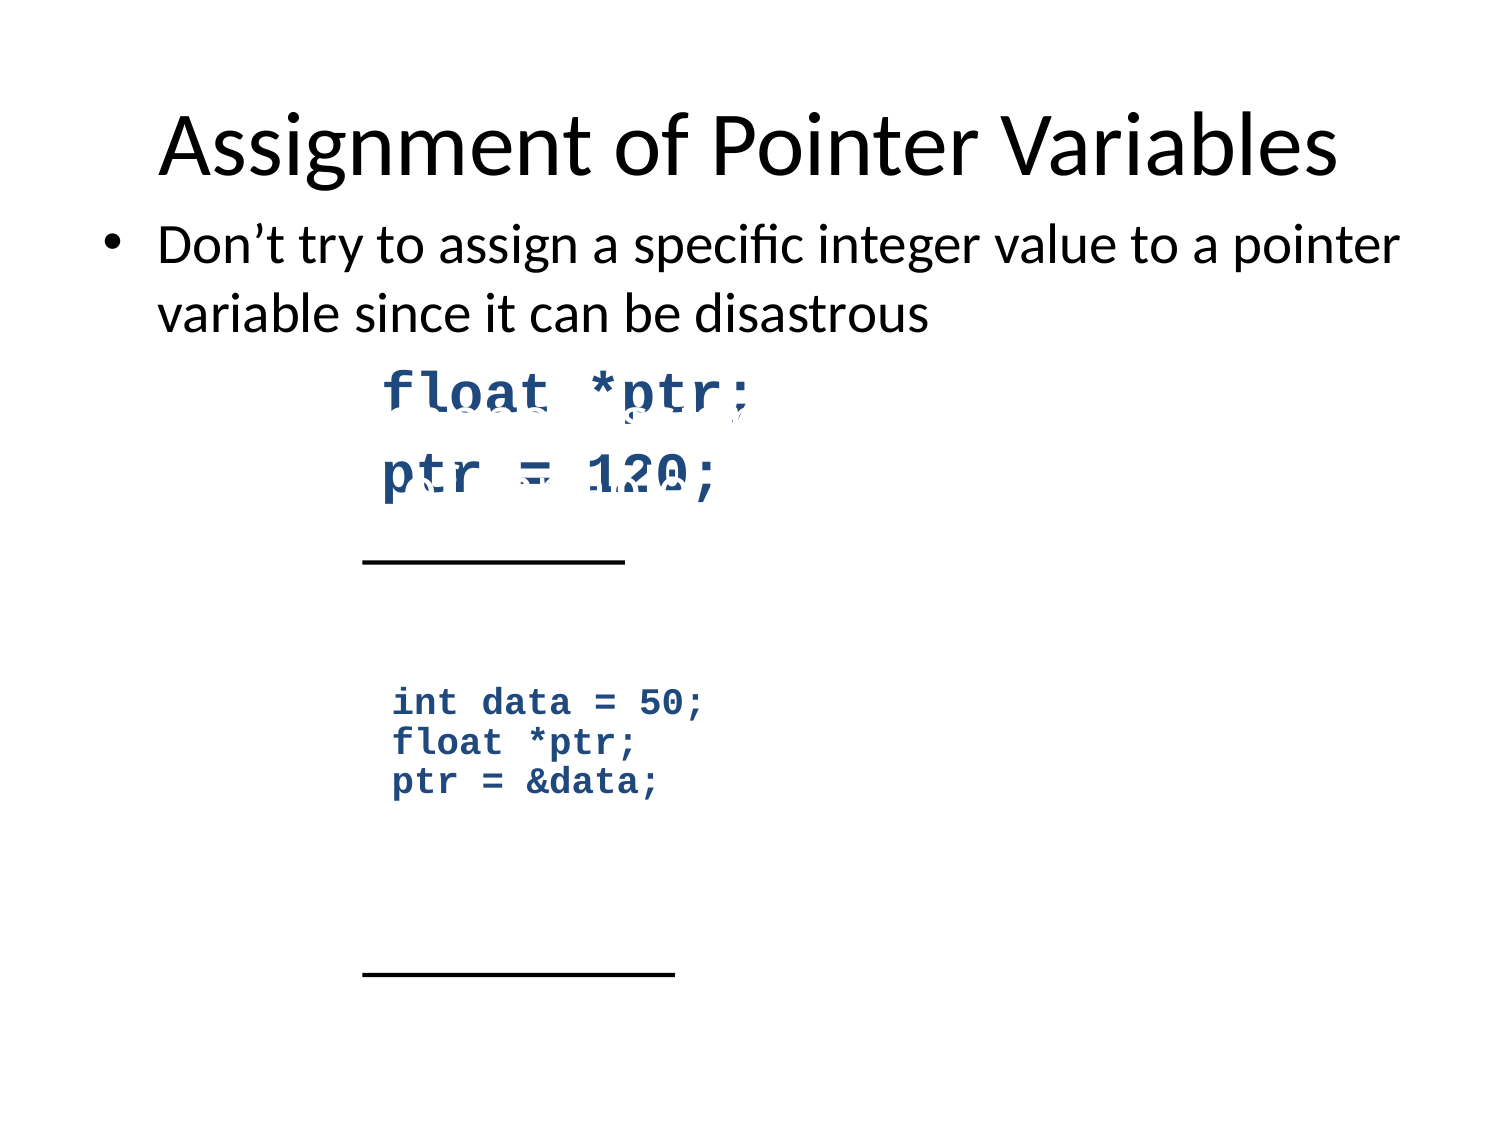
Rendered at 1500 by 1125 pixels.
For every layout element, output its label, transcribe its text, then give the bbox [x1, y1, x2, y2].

list Don’t try to assign a specific integer value to a pointer variable since it can be disastrous float *ptr; ptr = 120; [87, 199, 1438, 512]
text_box You cannot assign the address of one type of variable to a pointer variable of another type even though they are both integrals int data = 50; float *ptr; ptr = &data; [196, 373, 1400, 861]
title Assignment of Pointer Variables [75, 45, 1425, 233]
